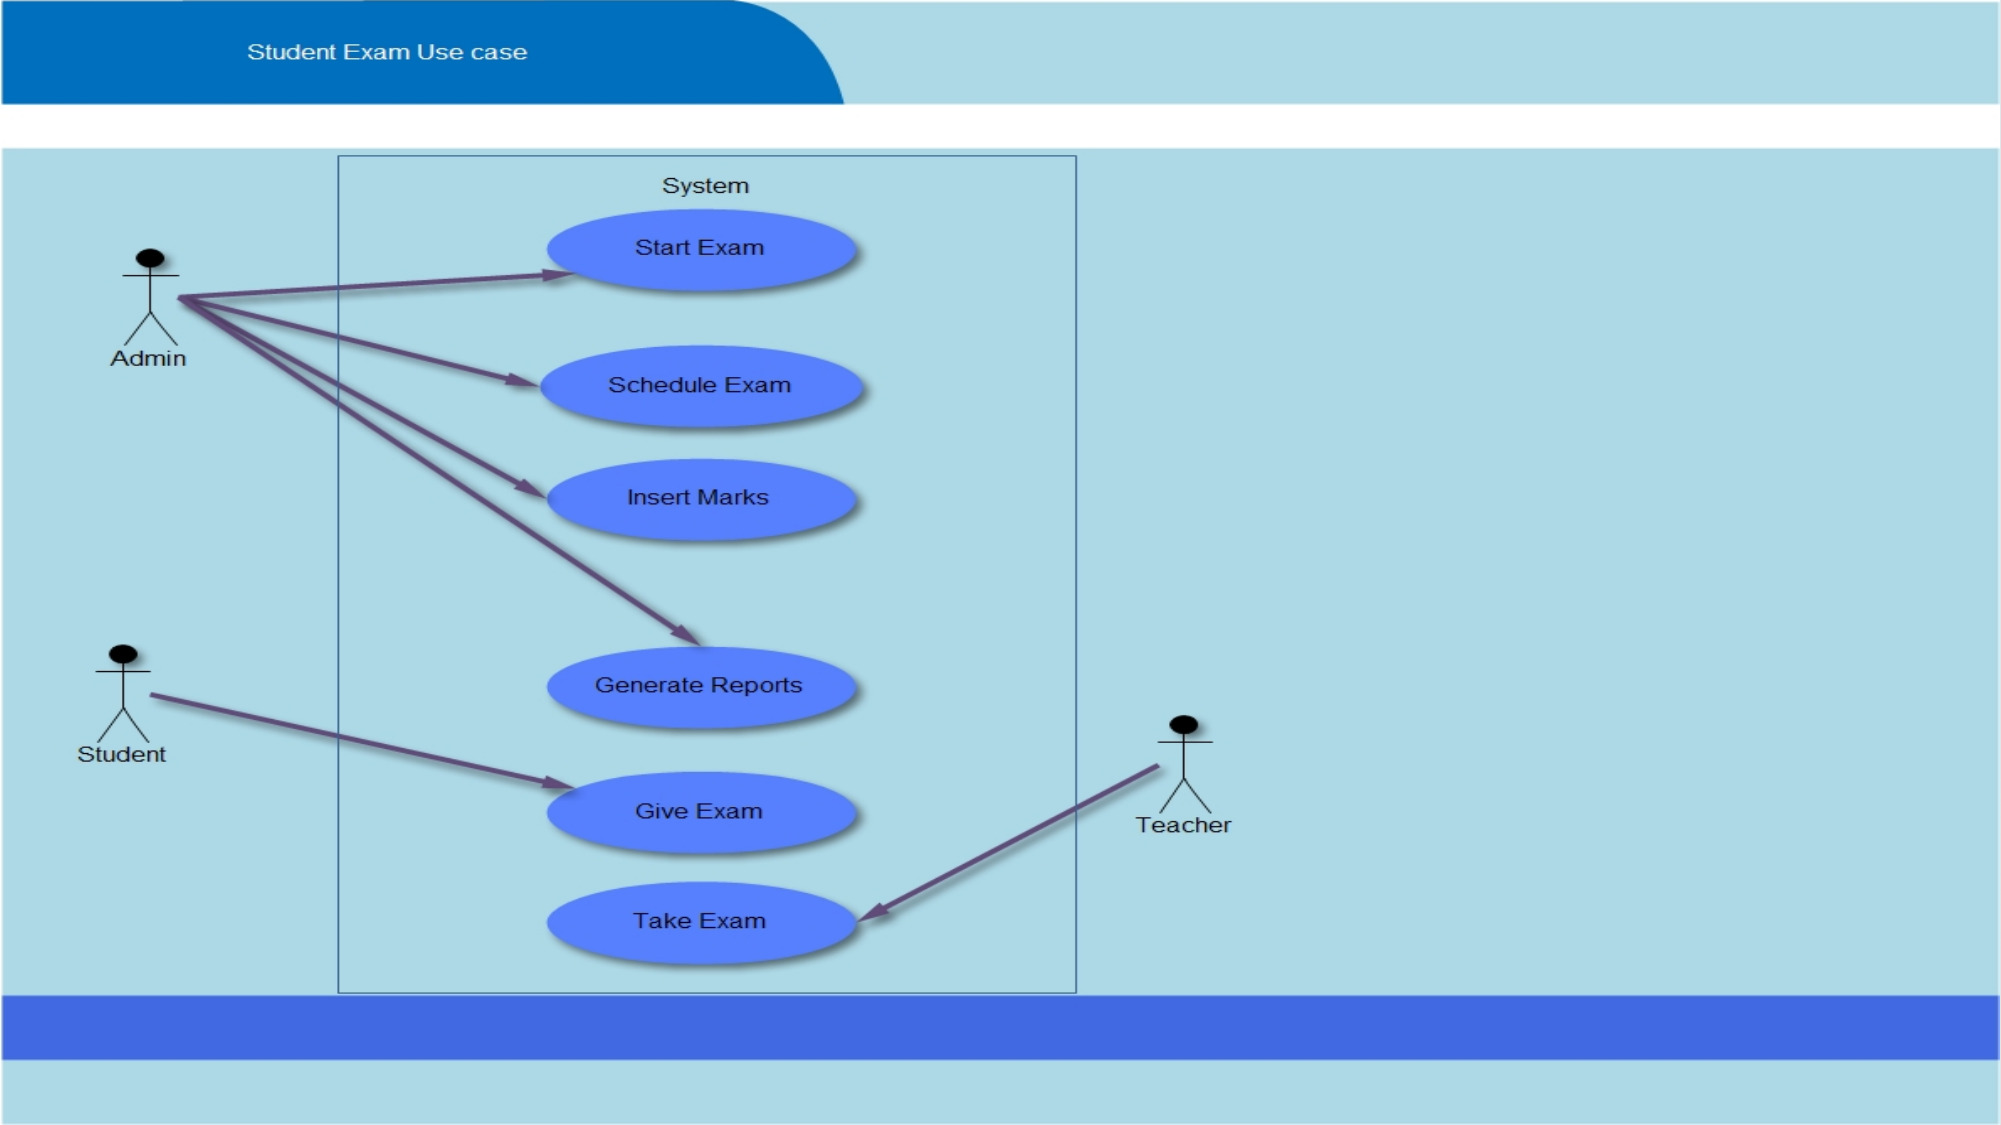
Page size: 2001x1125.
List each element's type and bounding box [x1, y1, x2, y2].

list [0, 0, 2000, 1125]
